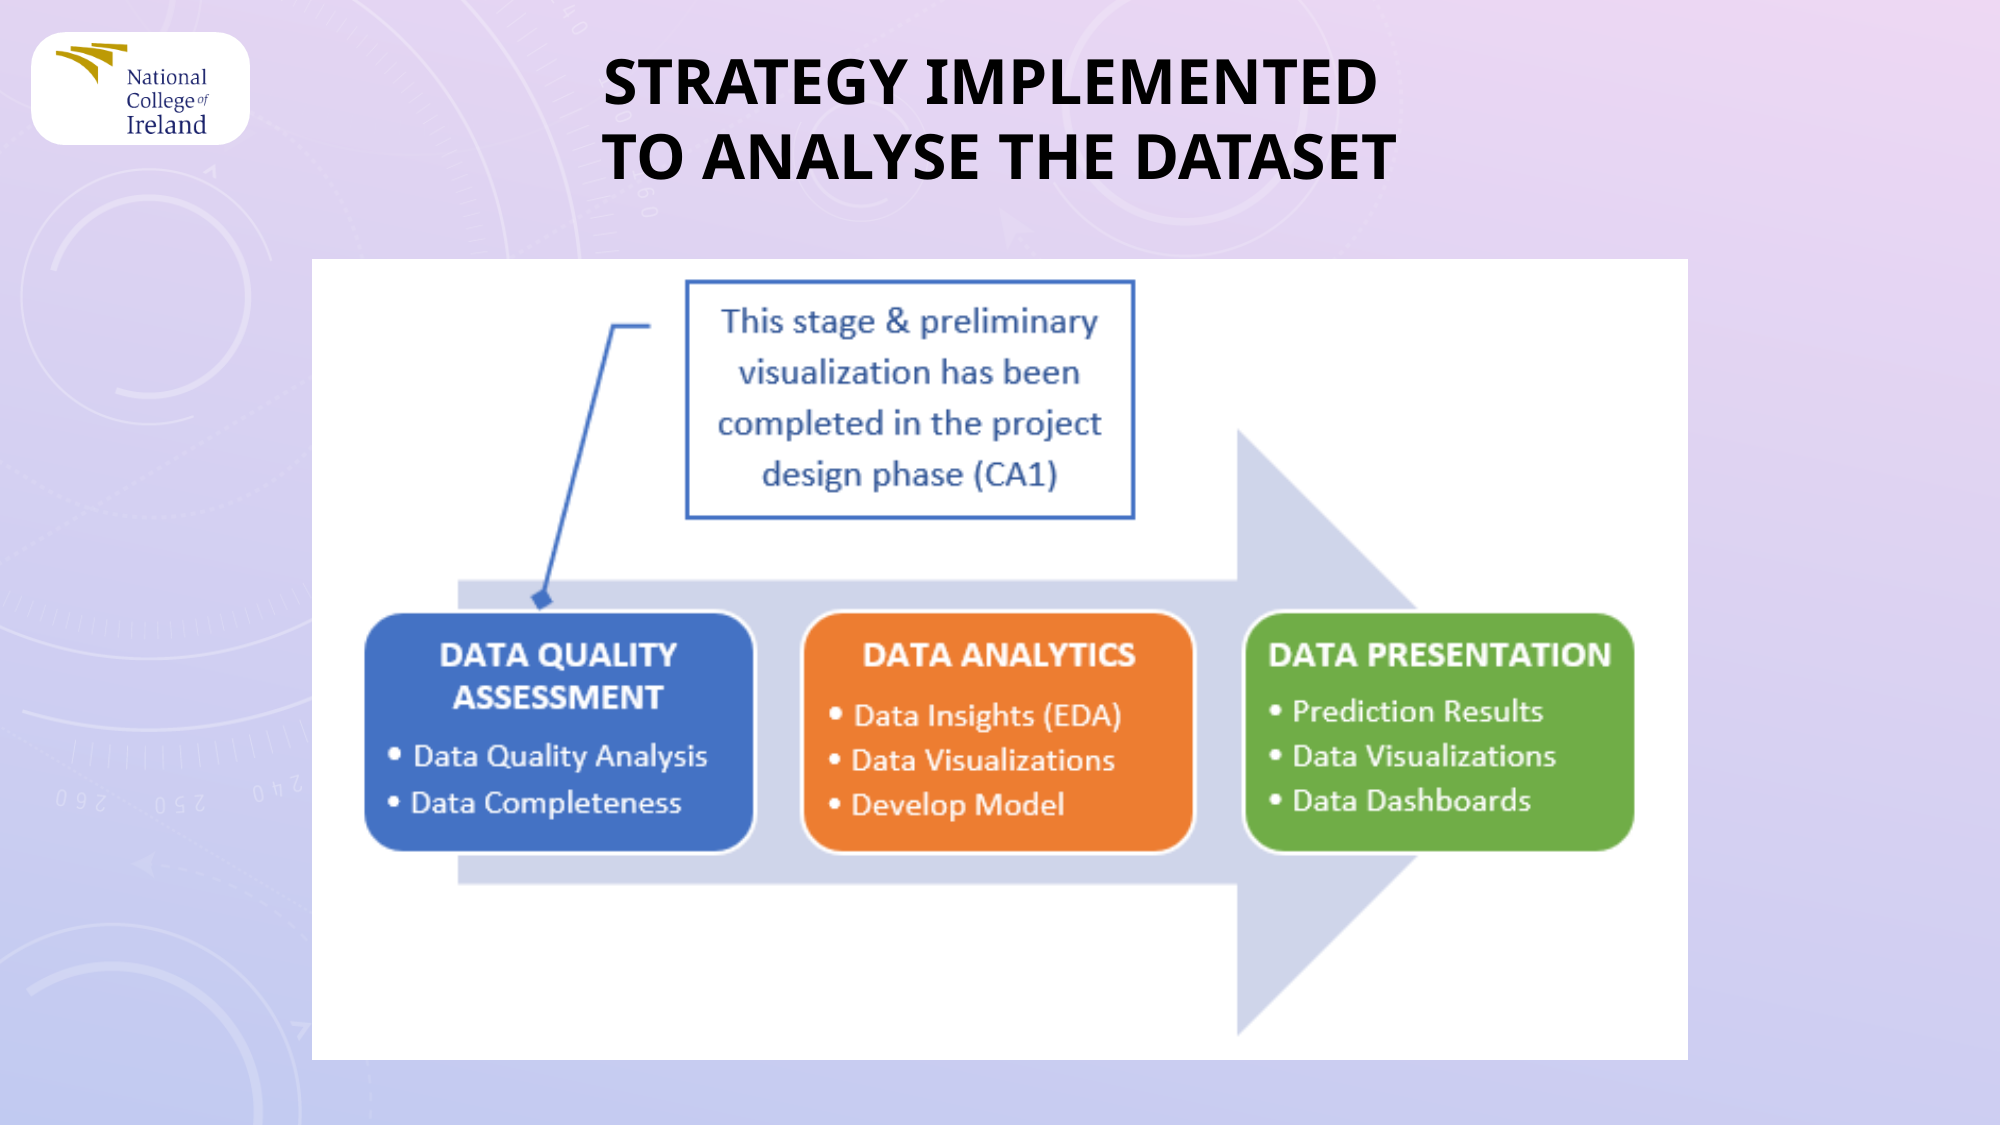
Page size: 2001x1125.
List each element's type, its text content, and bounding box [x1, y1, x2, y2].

title Strategy implemented to analyse the dataset [564, 28, 1436, 207]
picture [0, 0, 2000, 1125]
